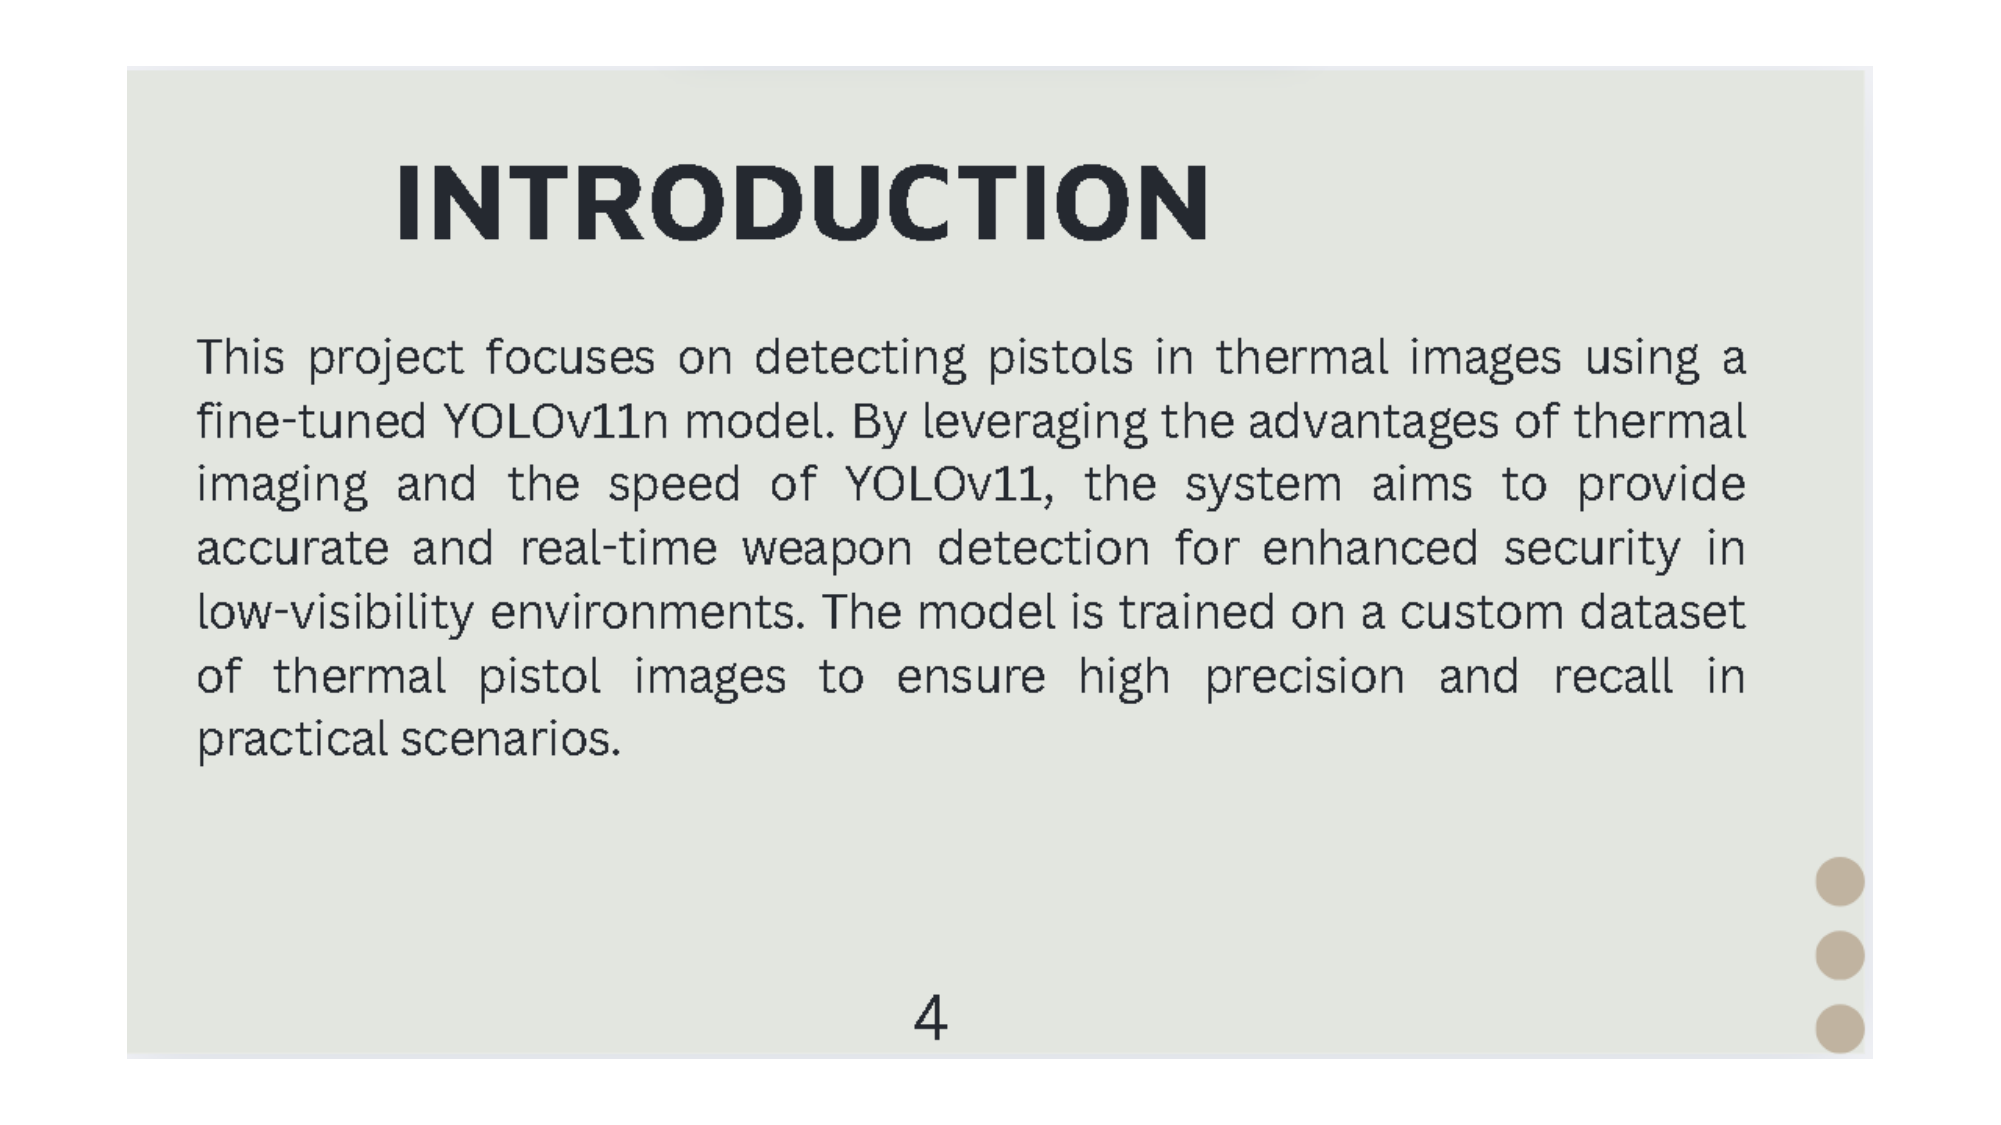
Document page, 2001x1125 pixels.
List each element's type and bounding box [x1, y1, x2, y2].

picture [127, 66, 1873, 1059]
